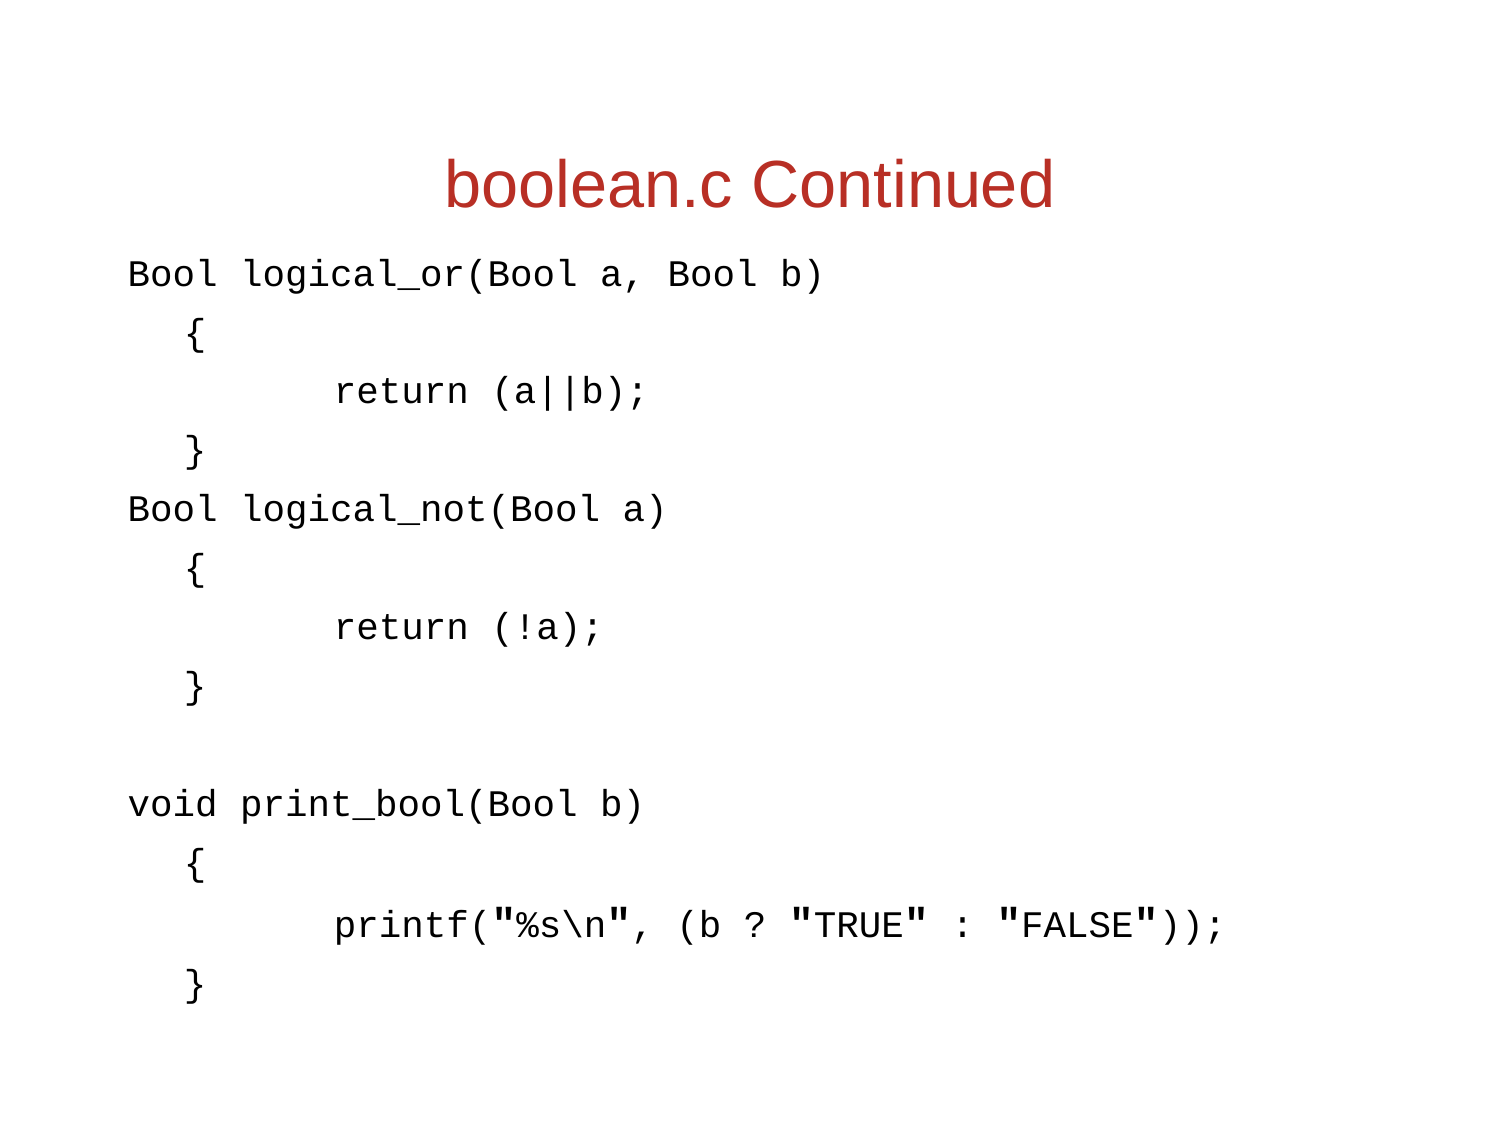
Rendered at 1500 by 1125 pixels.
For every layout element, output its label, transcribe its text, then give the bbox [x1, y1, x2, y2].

title boolean.c Continued [112, 125, 1388, 238]
list Bool logical_or(Bool a, Bool b) { return (a||b); } Bool logical_not(Bool a) { return (!a); } void print_bool(Bool b) { printf("%s\n", (b ? "TRUE" : "FALSE")); } [112, 249, 1388, 1038]
